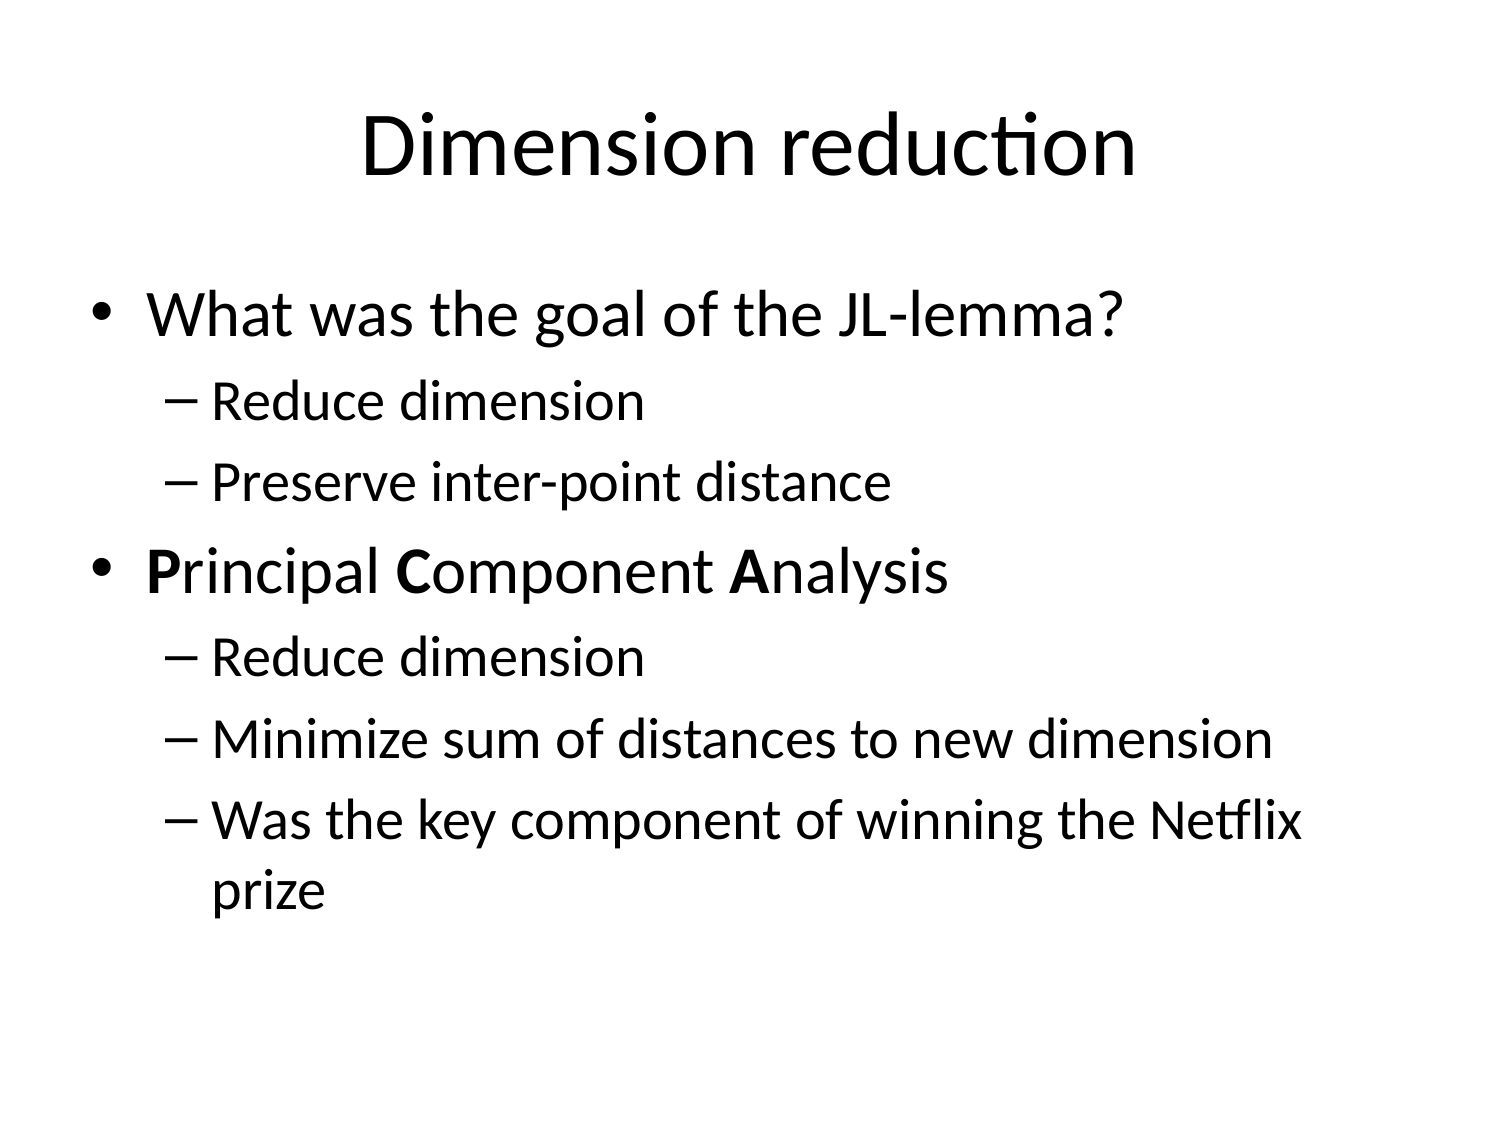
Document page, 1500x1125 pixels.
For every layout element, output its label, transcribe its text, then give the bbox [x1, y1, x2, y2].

list What was the goal of the JL-lemma? Reduce dimension Preserve inter-point distance Principal Component Analysis Reduce dimension Minimize sum of distances to new dimension Was the key component of winning the Netflix prize [75, 262, 1425, 1005]
title Dimension reduction [75, 45, 1425, 233]
